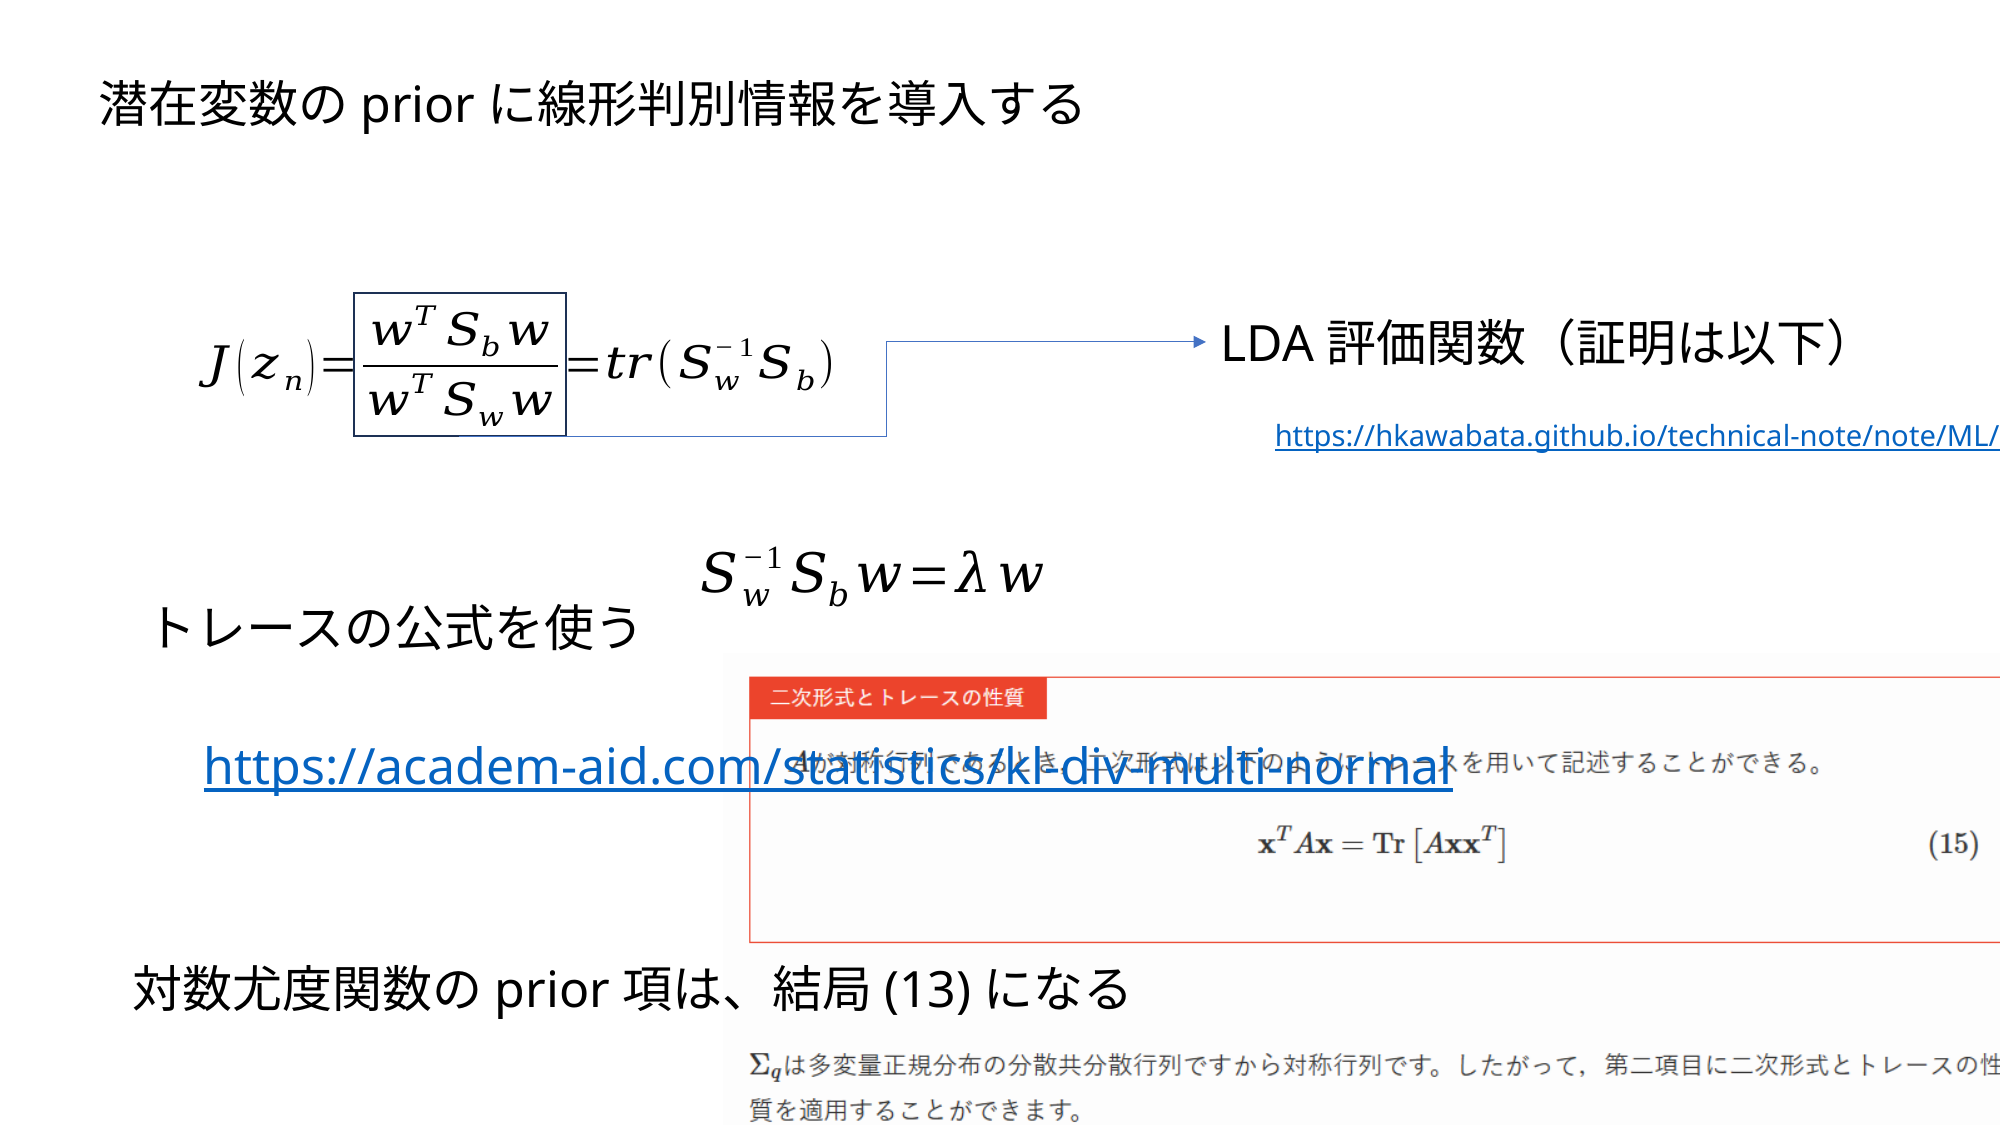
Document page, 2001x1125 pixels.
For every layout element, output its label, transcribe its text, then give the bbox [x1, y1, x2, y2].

text_box トレースの公式を使う [132, 589, 660, 664]
text_box https://academ-aid.com/statistics/kl-div-multi-normal [188, 726, 723, 870]
text_box LDA評価関数（証明は以下） [1205, 304, 1892, 380]
text_box 潜在変数のpriorに線形判別情報を導入する [83, 65, 786, 141]
text_box 潜在変数のpriorに線形判別情報を導入する [880, 65, 1103, 141]
picture [723, 653, 2000, 1125]
text_box 対数尤度関数のprior項は、結局(13)になる [117, 950, 723, 1026]
text_box https://hkawabata.github.io/technical-note/note/ML/Preprocess/lda.html [1260, 409, 2000, 500]
text_box [353, 292, 567, 437]
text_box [786, 16, 880, 763]
